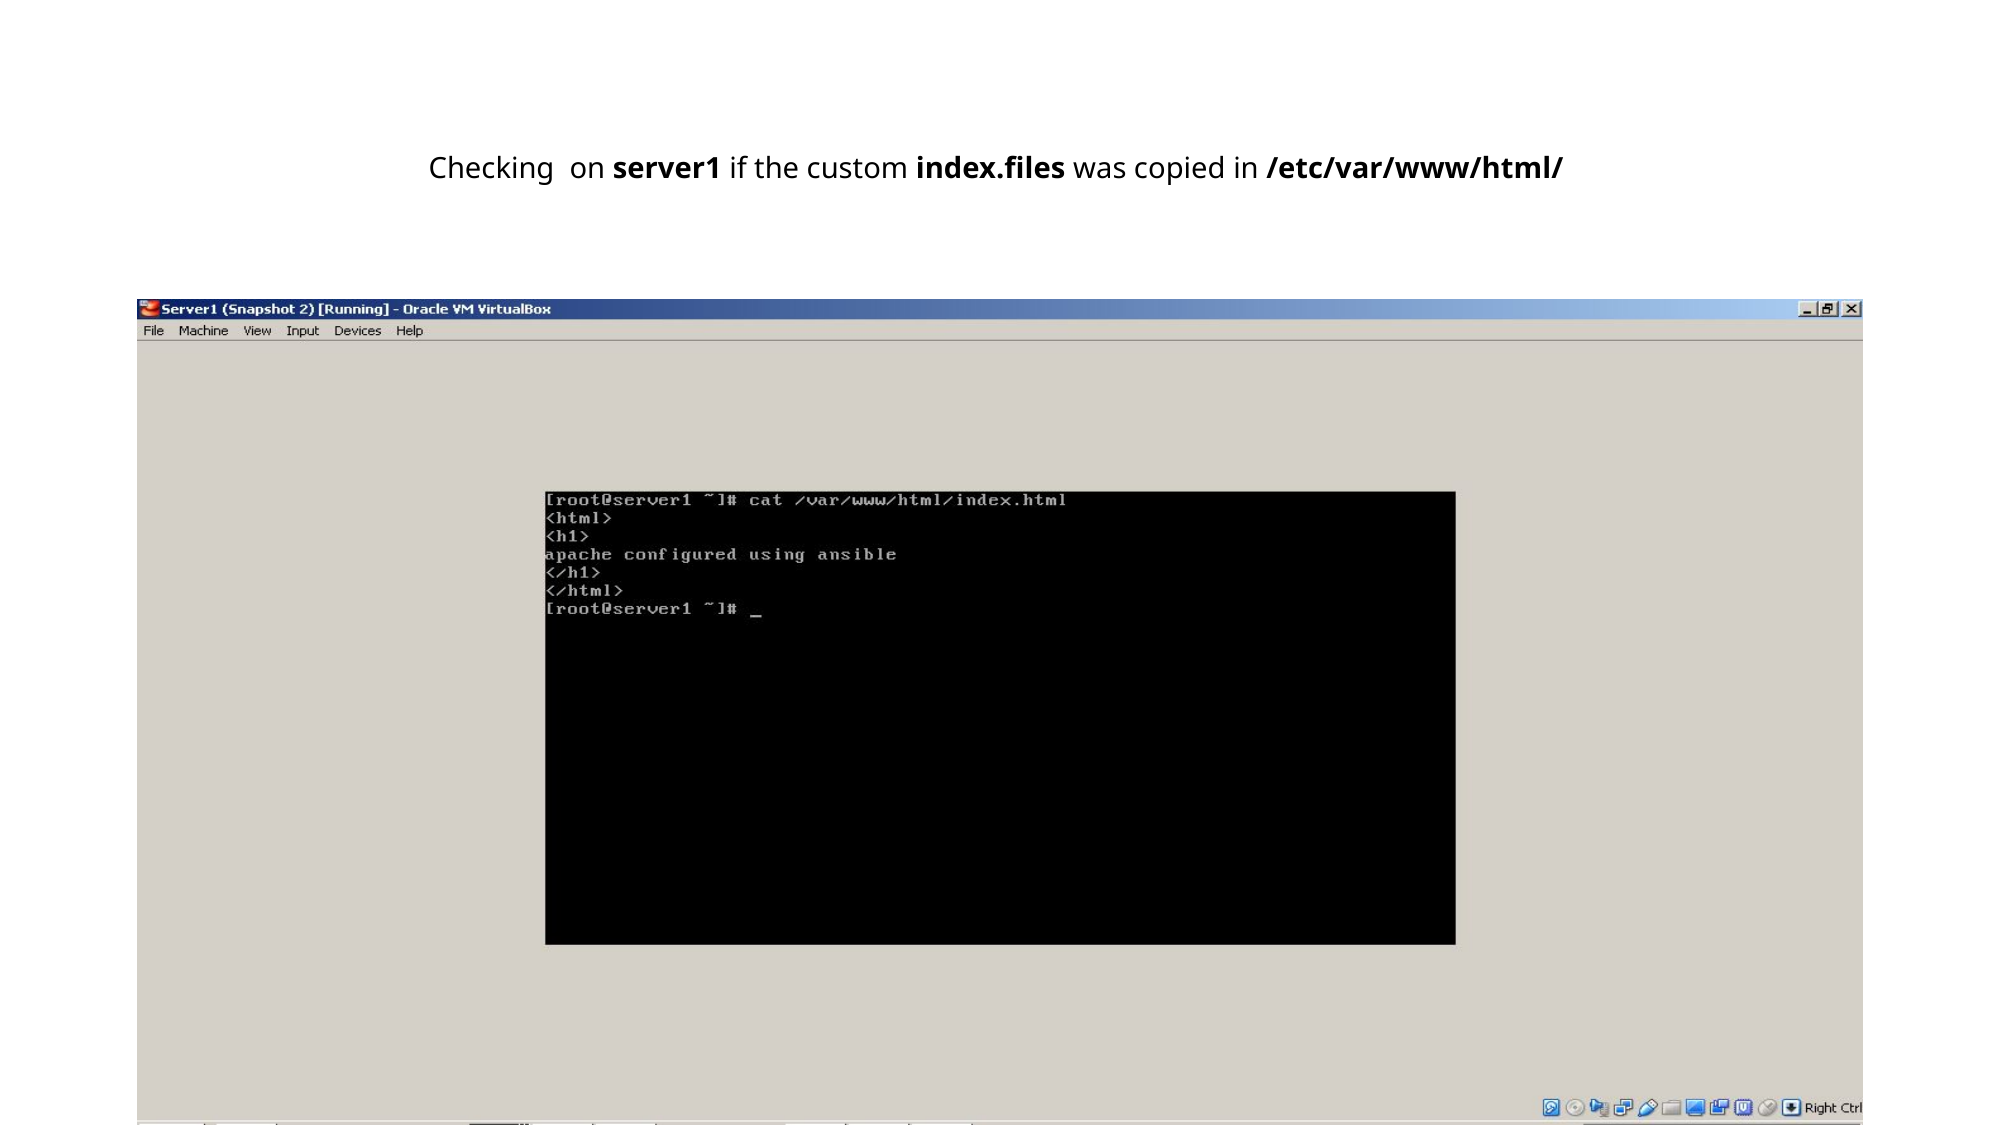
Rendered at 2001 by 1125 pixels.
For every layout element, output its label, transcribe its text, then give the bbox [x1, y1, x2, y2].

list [137, 299, 1863, 1125]
title Checking on server1 if the custom index.files was copied in /etc/var/www/html/ [137, 59, 1863, 278]
